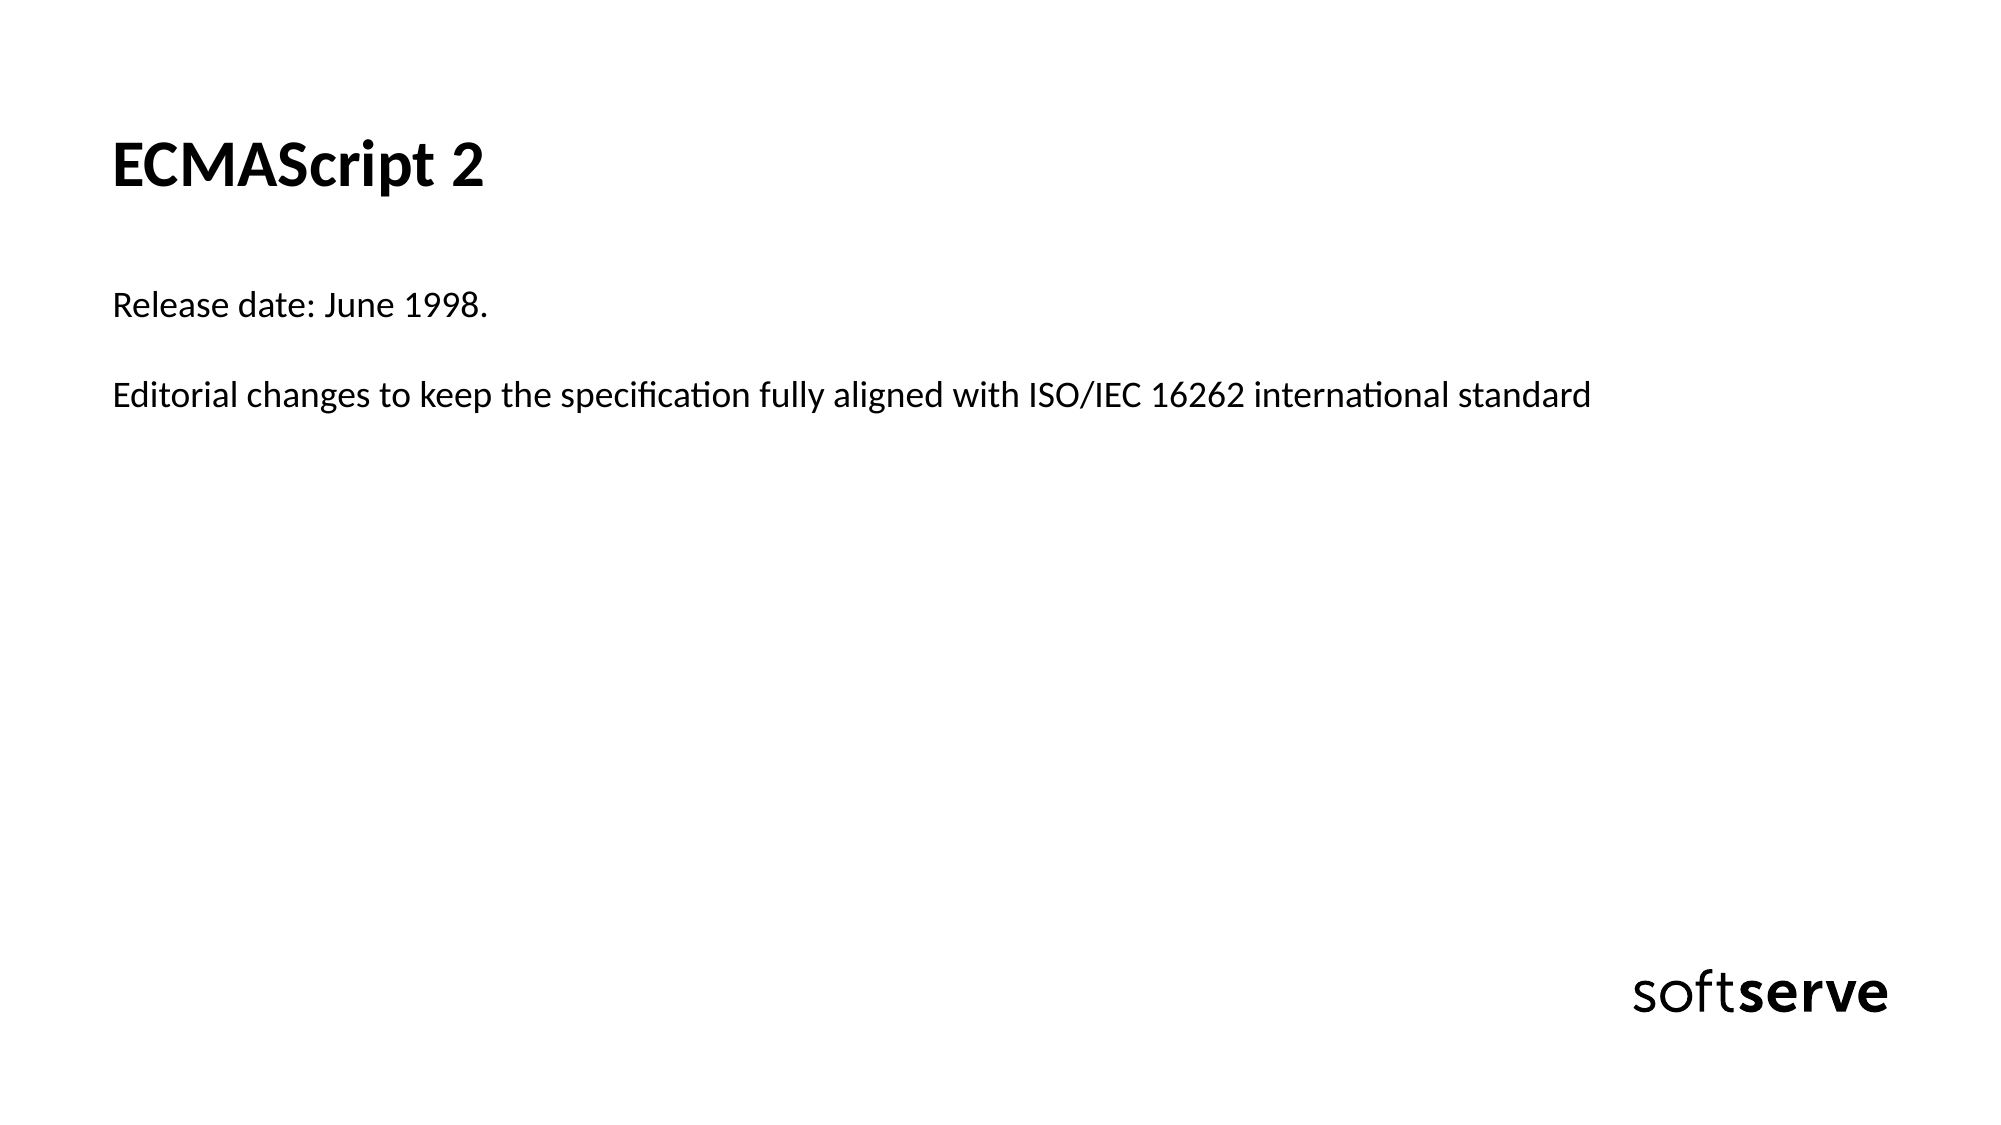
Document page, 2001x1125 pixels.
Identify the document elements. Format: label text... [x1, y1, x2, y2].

text_box ECMAScript 2 Release date: June 1998. Editorial changes to keep the specification fully aligned with ISO/IEC 16262 international standard [112, 112, 1888, 900]
